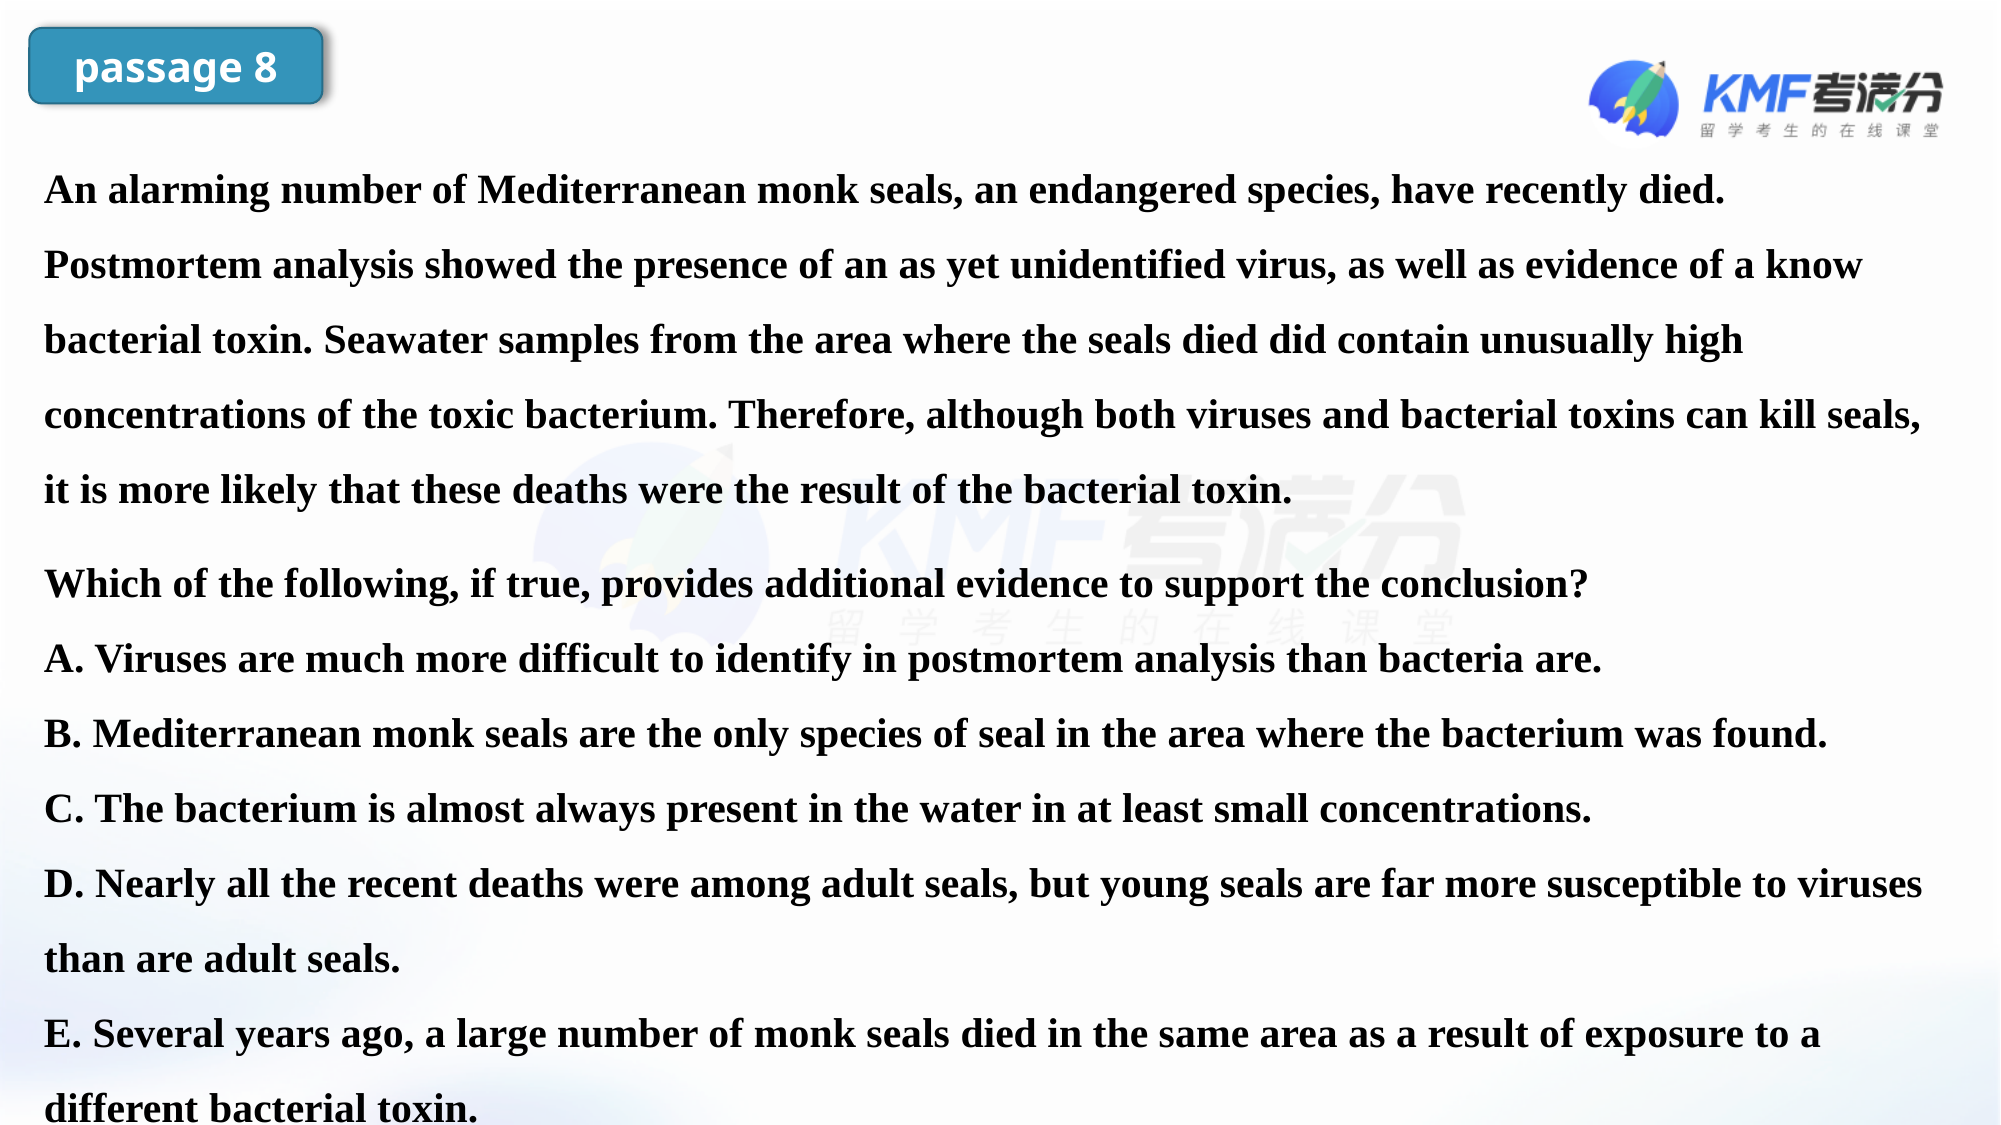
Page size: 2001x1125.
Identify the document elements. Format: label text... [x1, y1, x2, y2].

picture [0, 1, 2001, 1125]
text_box passage 8 [28, 26, 324, 105]
text_box Which of the following, if true, provides additional evidence to support the conclusion? A. Viruses are much more difficult to identify in postmortem analysis than bacteria are. B. Mediterranean monk seals are the only species of seal in the area where the bacterium was found. C. The bacterium is almost always present in the water in at least small concentrations. D. Nearly all the recent deaths were among adult seals, but young seals are far more susceptible to viruses than are adult seals. E. Several years ago, a large number of monk seals died in the same area as a result of exposure to a different bacterial toxin. [29, 523, 1958, 1125]
text_box An alarming number of Mediterranean monk seals, an endangered species, have recently died. Postmortem analysis showed the presence of an as yet unidentified virus, as well as evidence of a know bacterial toxin. Seawater samples from the area where the seals died did contain unusually high concentrations of the toxic bacterium. Therefore, although both viruses and bacterial toxins can kill seals, it is more likely that these deaths were the result of the bacterial toxin. [29, 129, 1958, 520]
